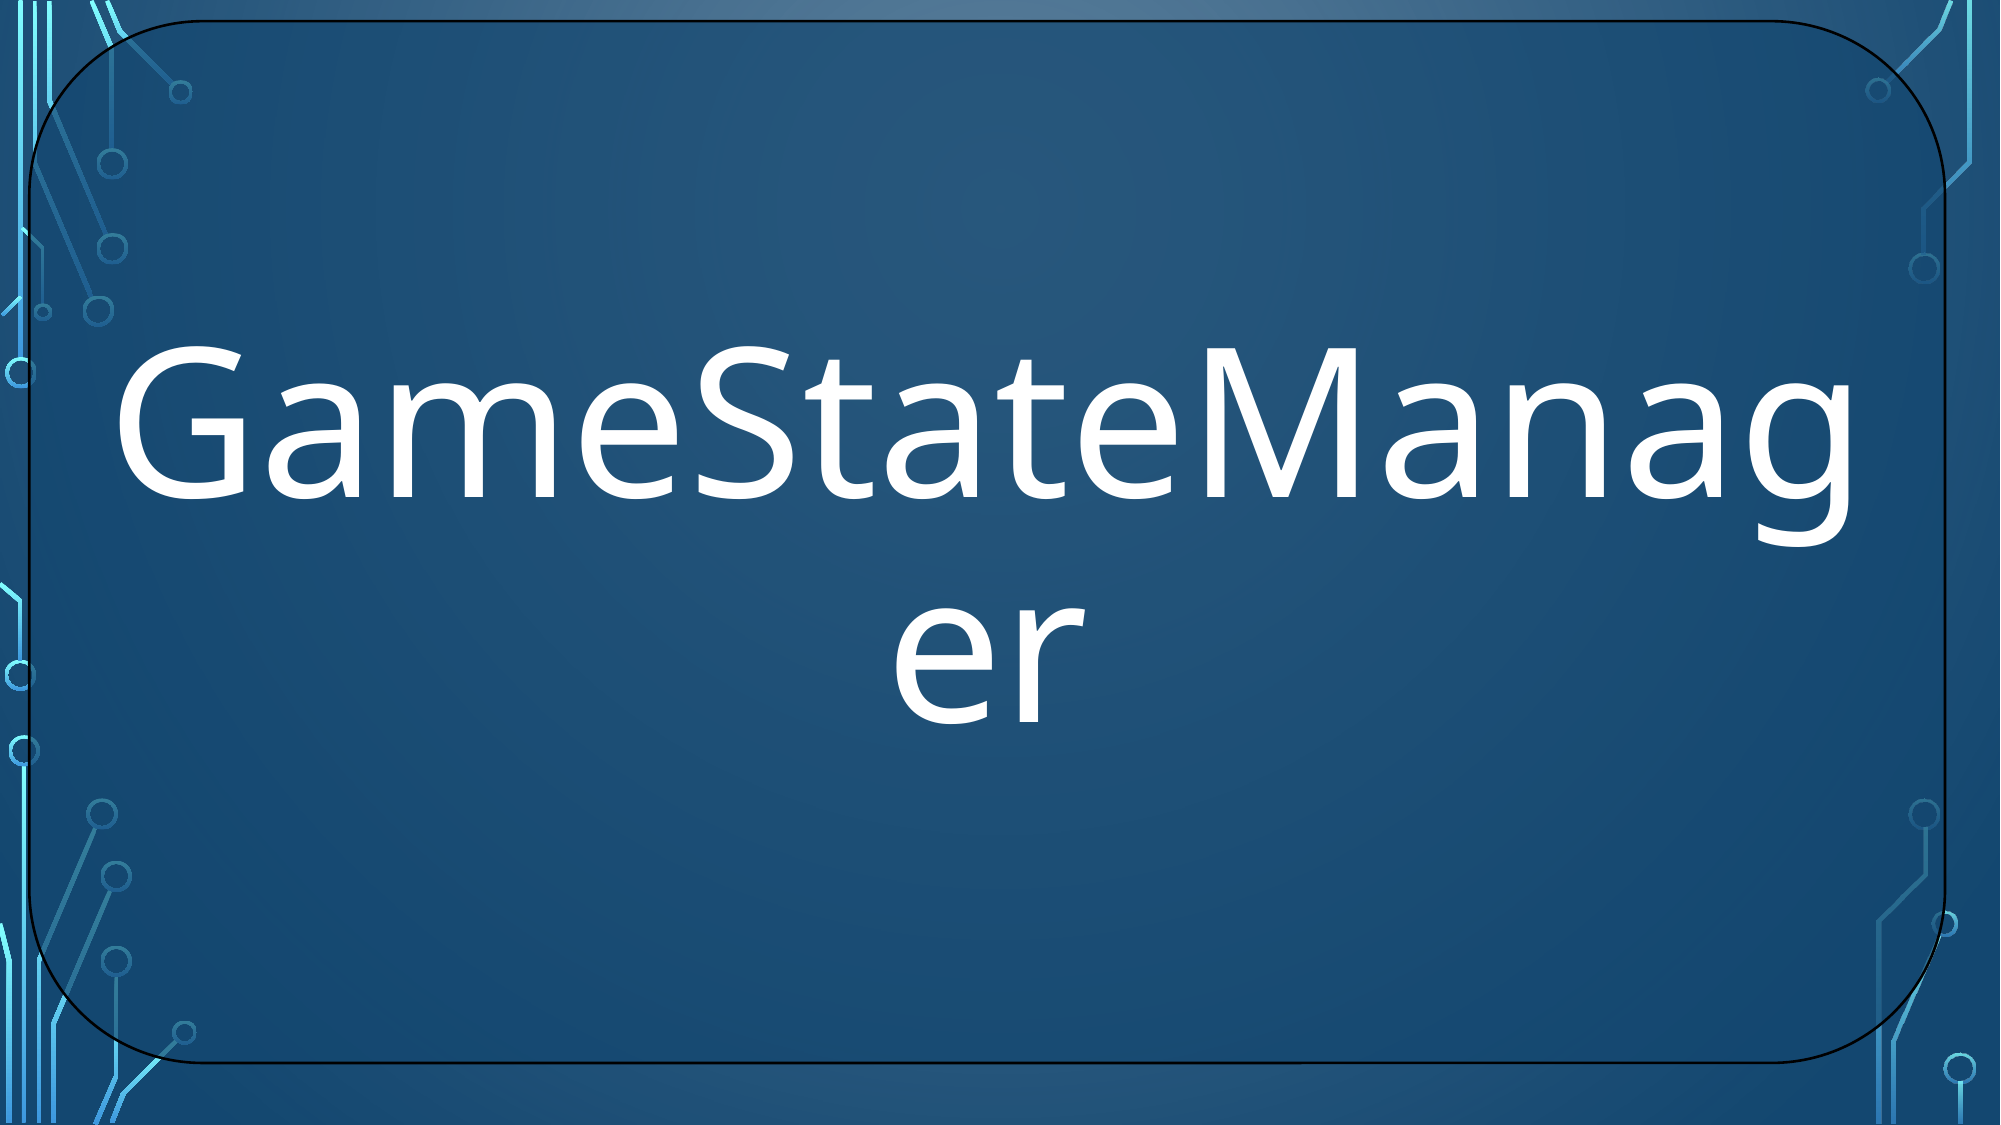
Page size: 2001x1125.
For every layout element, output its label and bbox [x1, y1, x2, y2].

text_box [29, 20, 1946, 1064]
